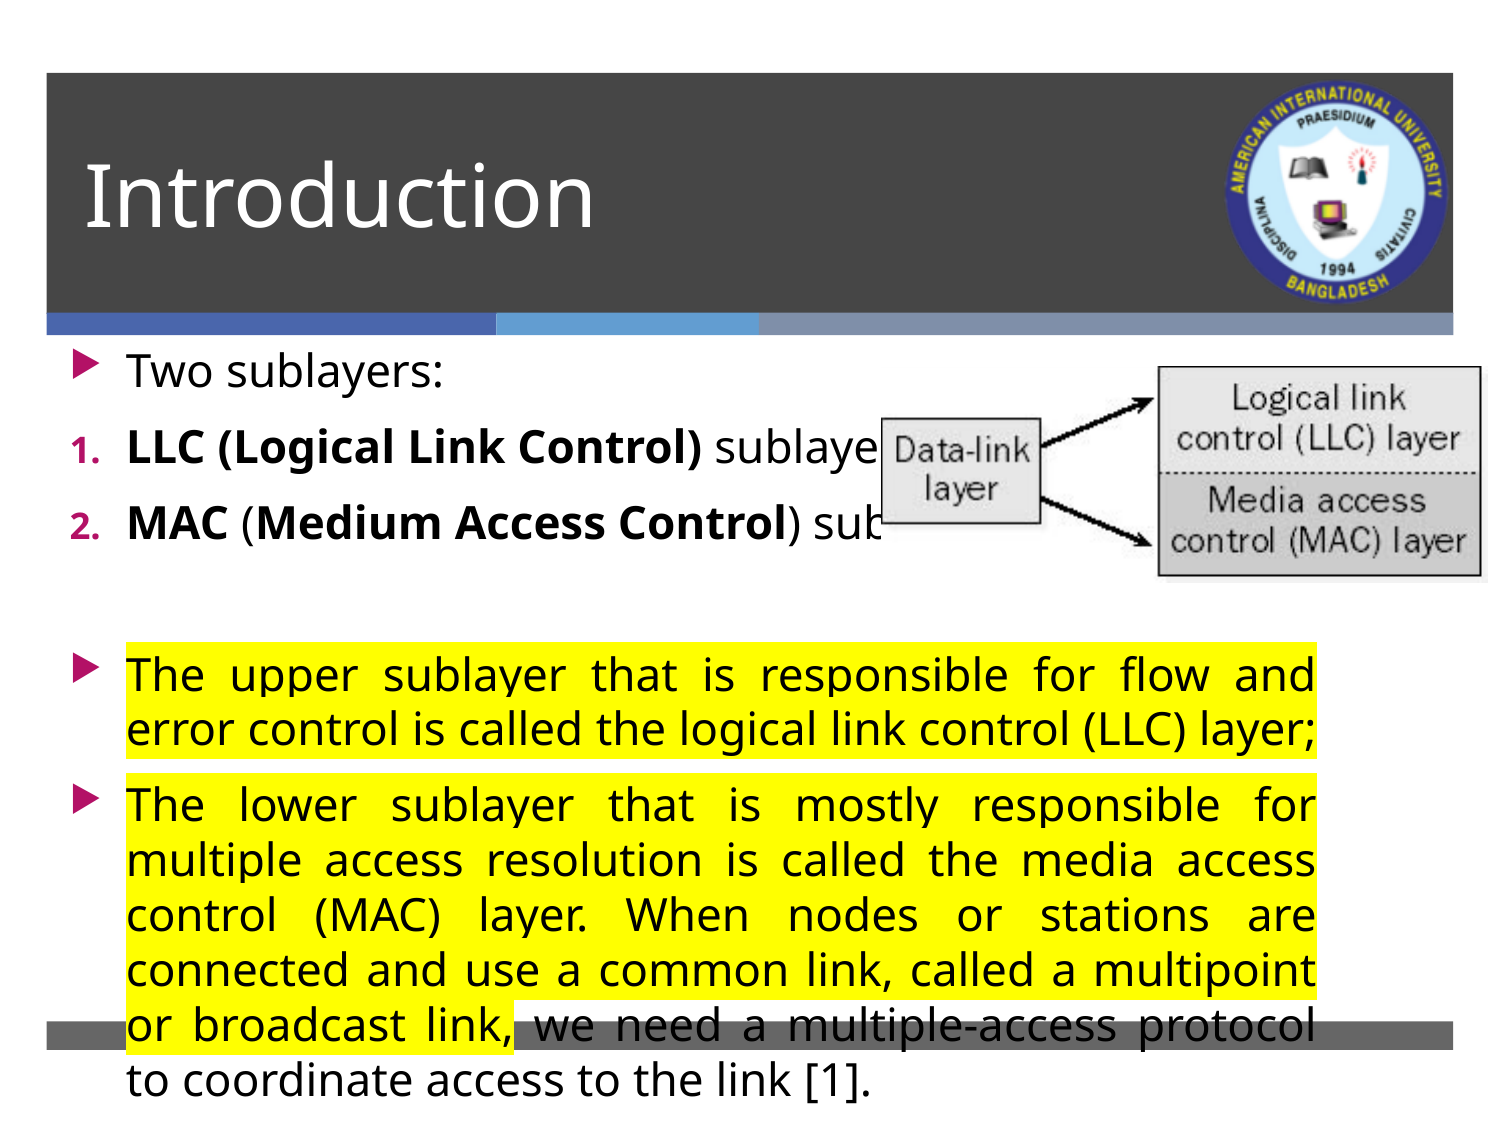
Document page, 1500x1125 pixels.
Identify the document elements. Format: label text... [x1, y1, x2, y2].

picture [880, 365, 1488, 584]
text_box Two sublayers: LLC (Logical Link Control) sublayer MAC (Medium Access Control) sublayer The upper sublayer that is responsible for flow and error control is called the logical link control (LLC) layer; The lower sublayer that is mostly responsible for multiple access resolution is called the media access control (MAC) layer. When nodes or stations are connected and use a common link, called a multipoint or broadcast link, we need a multiple-access protocol to coordinate access to the link [1]. [54, 334, 1333, 1114]
picture [1351, 75, 1454, 310]
title Introduction [69, 73, 1351, 253]
subtitle [78, 251, 1351, 331]
